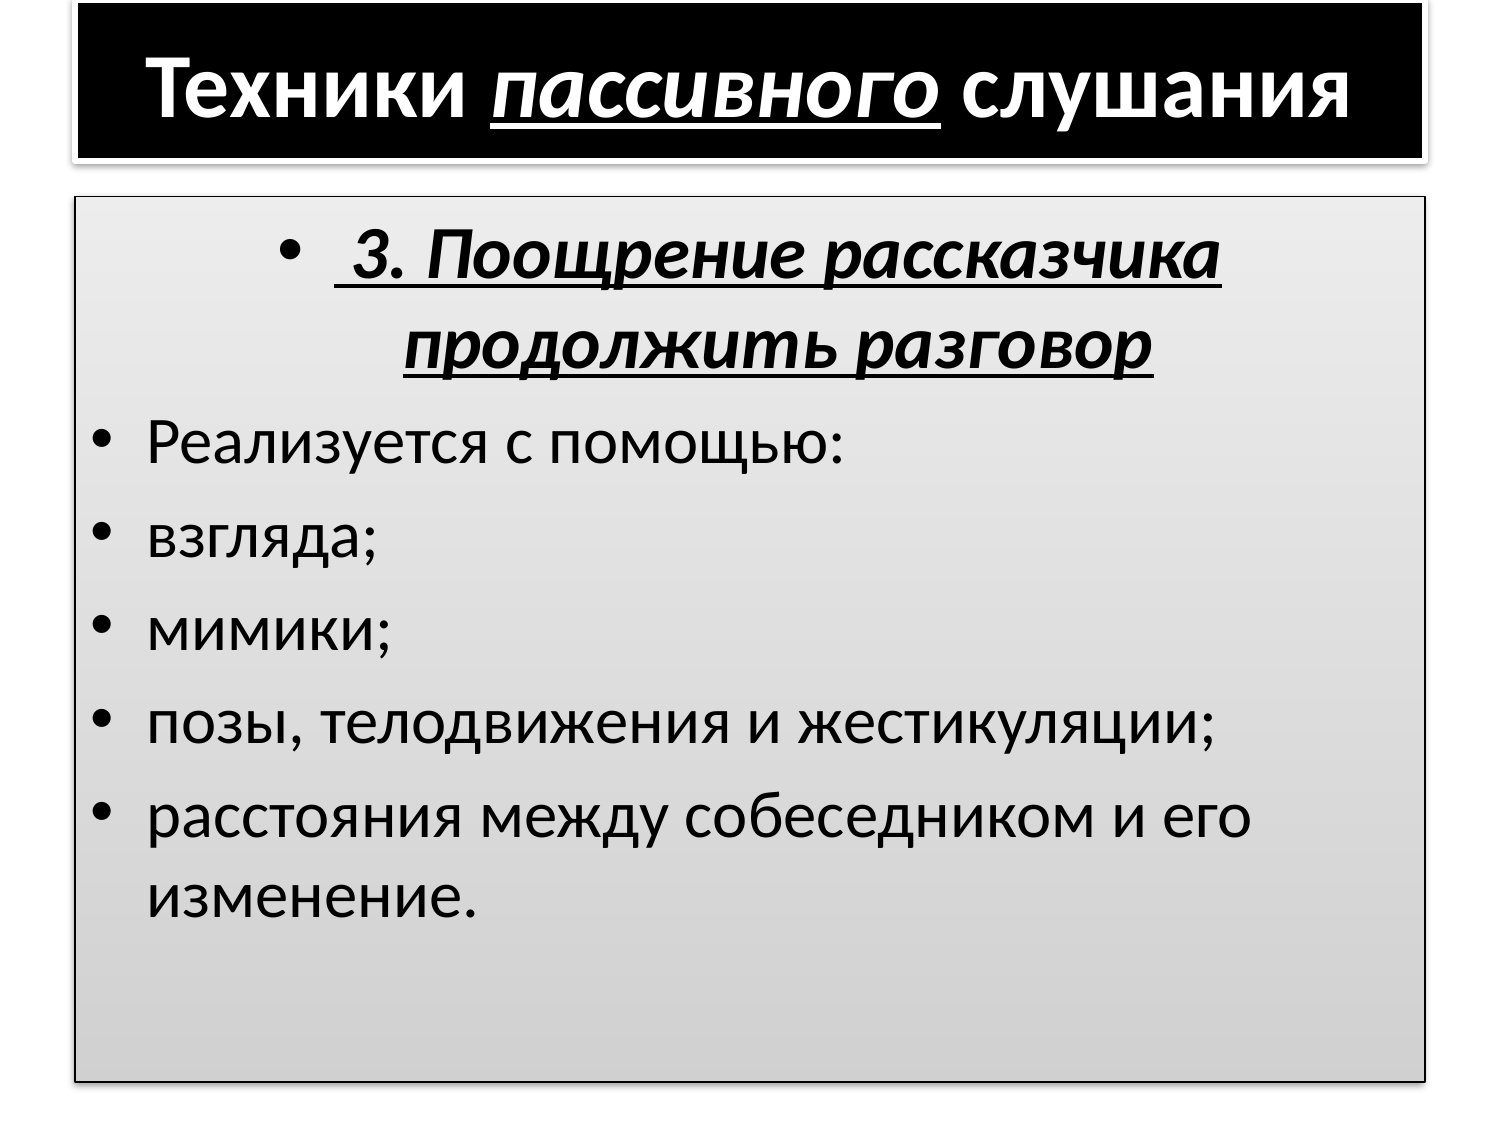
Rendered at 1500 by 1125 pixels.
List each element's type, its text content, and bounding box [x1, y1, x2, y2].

title Техники пассивного слушания [72, 0, 1428, 164]
list 3. Поощрение рассказчика продолжить разговор Реализуется с помощью: взгляда; мимики; позы, телодвижения и жестикуляции; расстояния между собеседником и его изменение. [74, 196, 1426, 1083]
